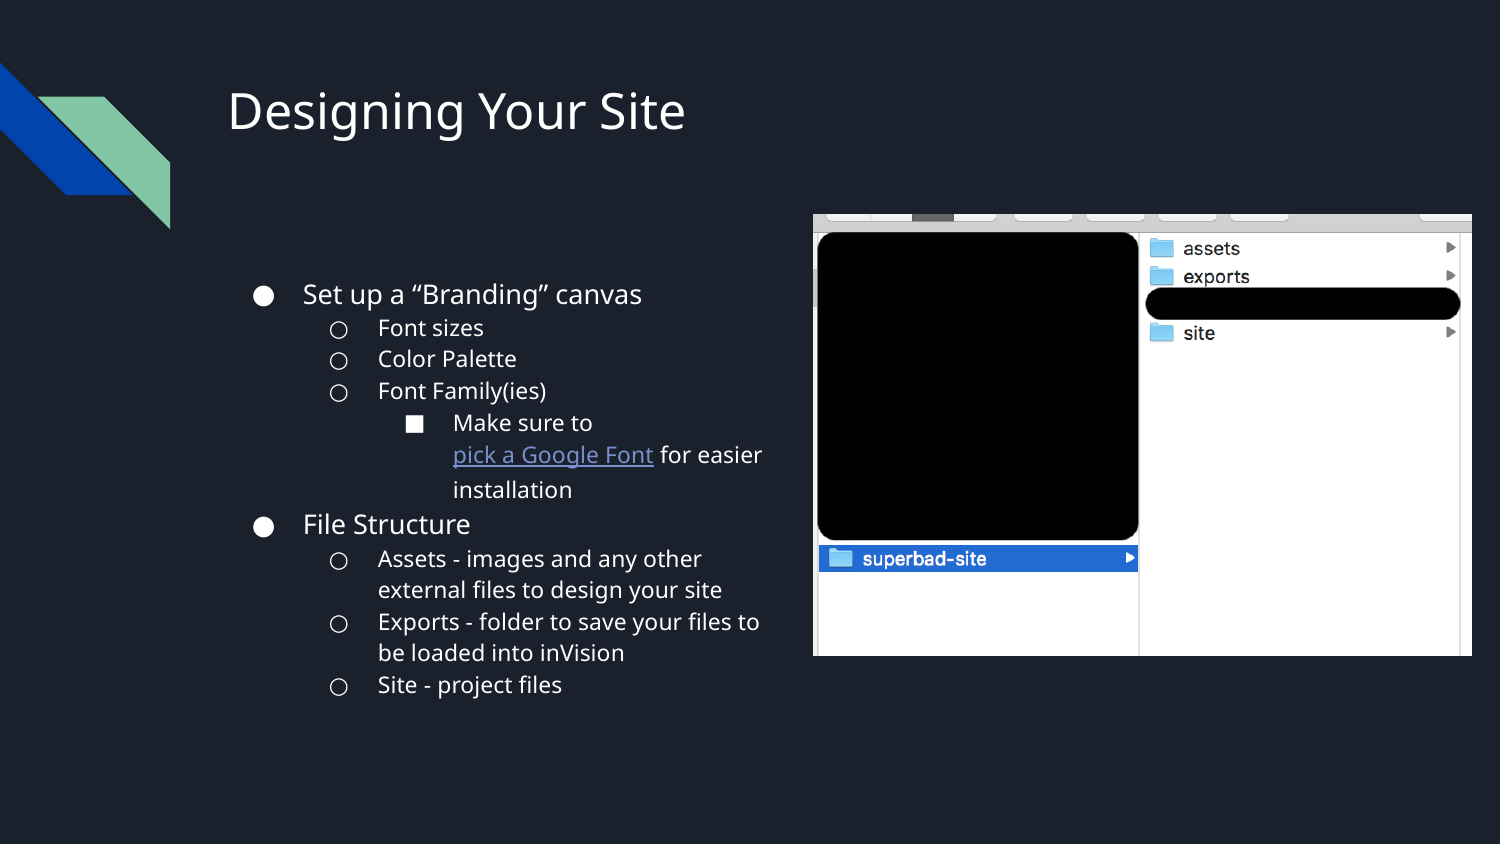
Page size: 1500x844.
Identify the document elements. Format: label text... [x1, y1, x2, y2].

list Set up a “Branding” canvas Font sizes Color Palette Font Family(ies) Make sure to pick a Google Font for easier installation File Structure Assets - images and any other external files to design your site Exports - folder to save your files to be loaded into inVision Site - project files [212, 257, 792, 735]
title Designing Your Site [212, 64, 1368, 215]
picture [812, 214, 1472, 656]
